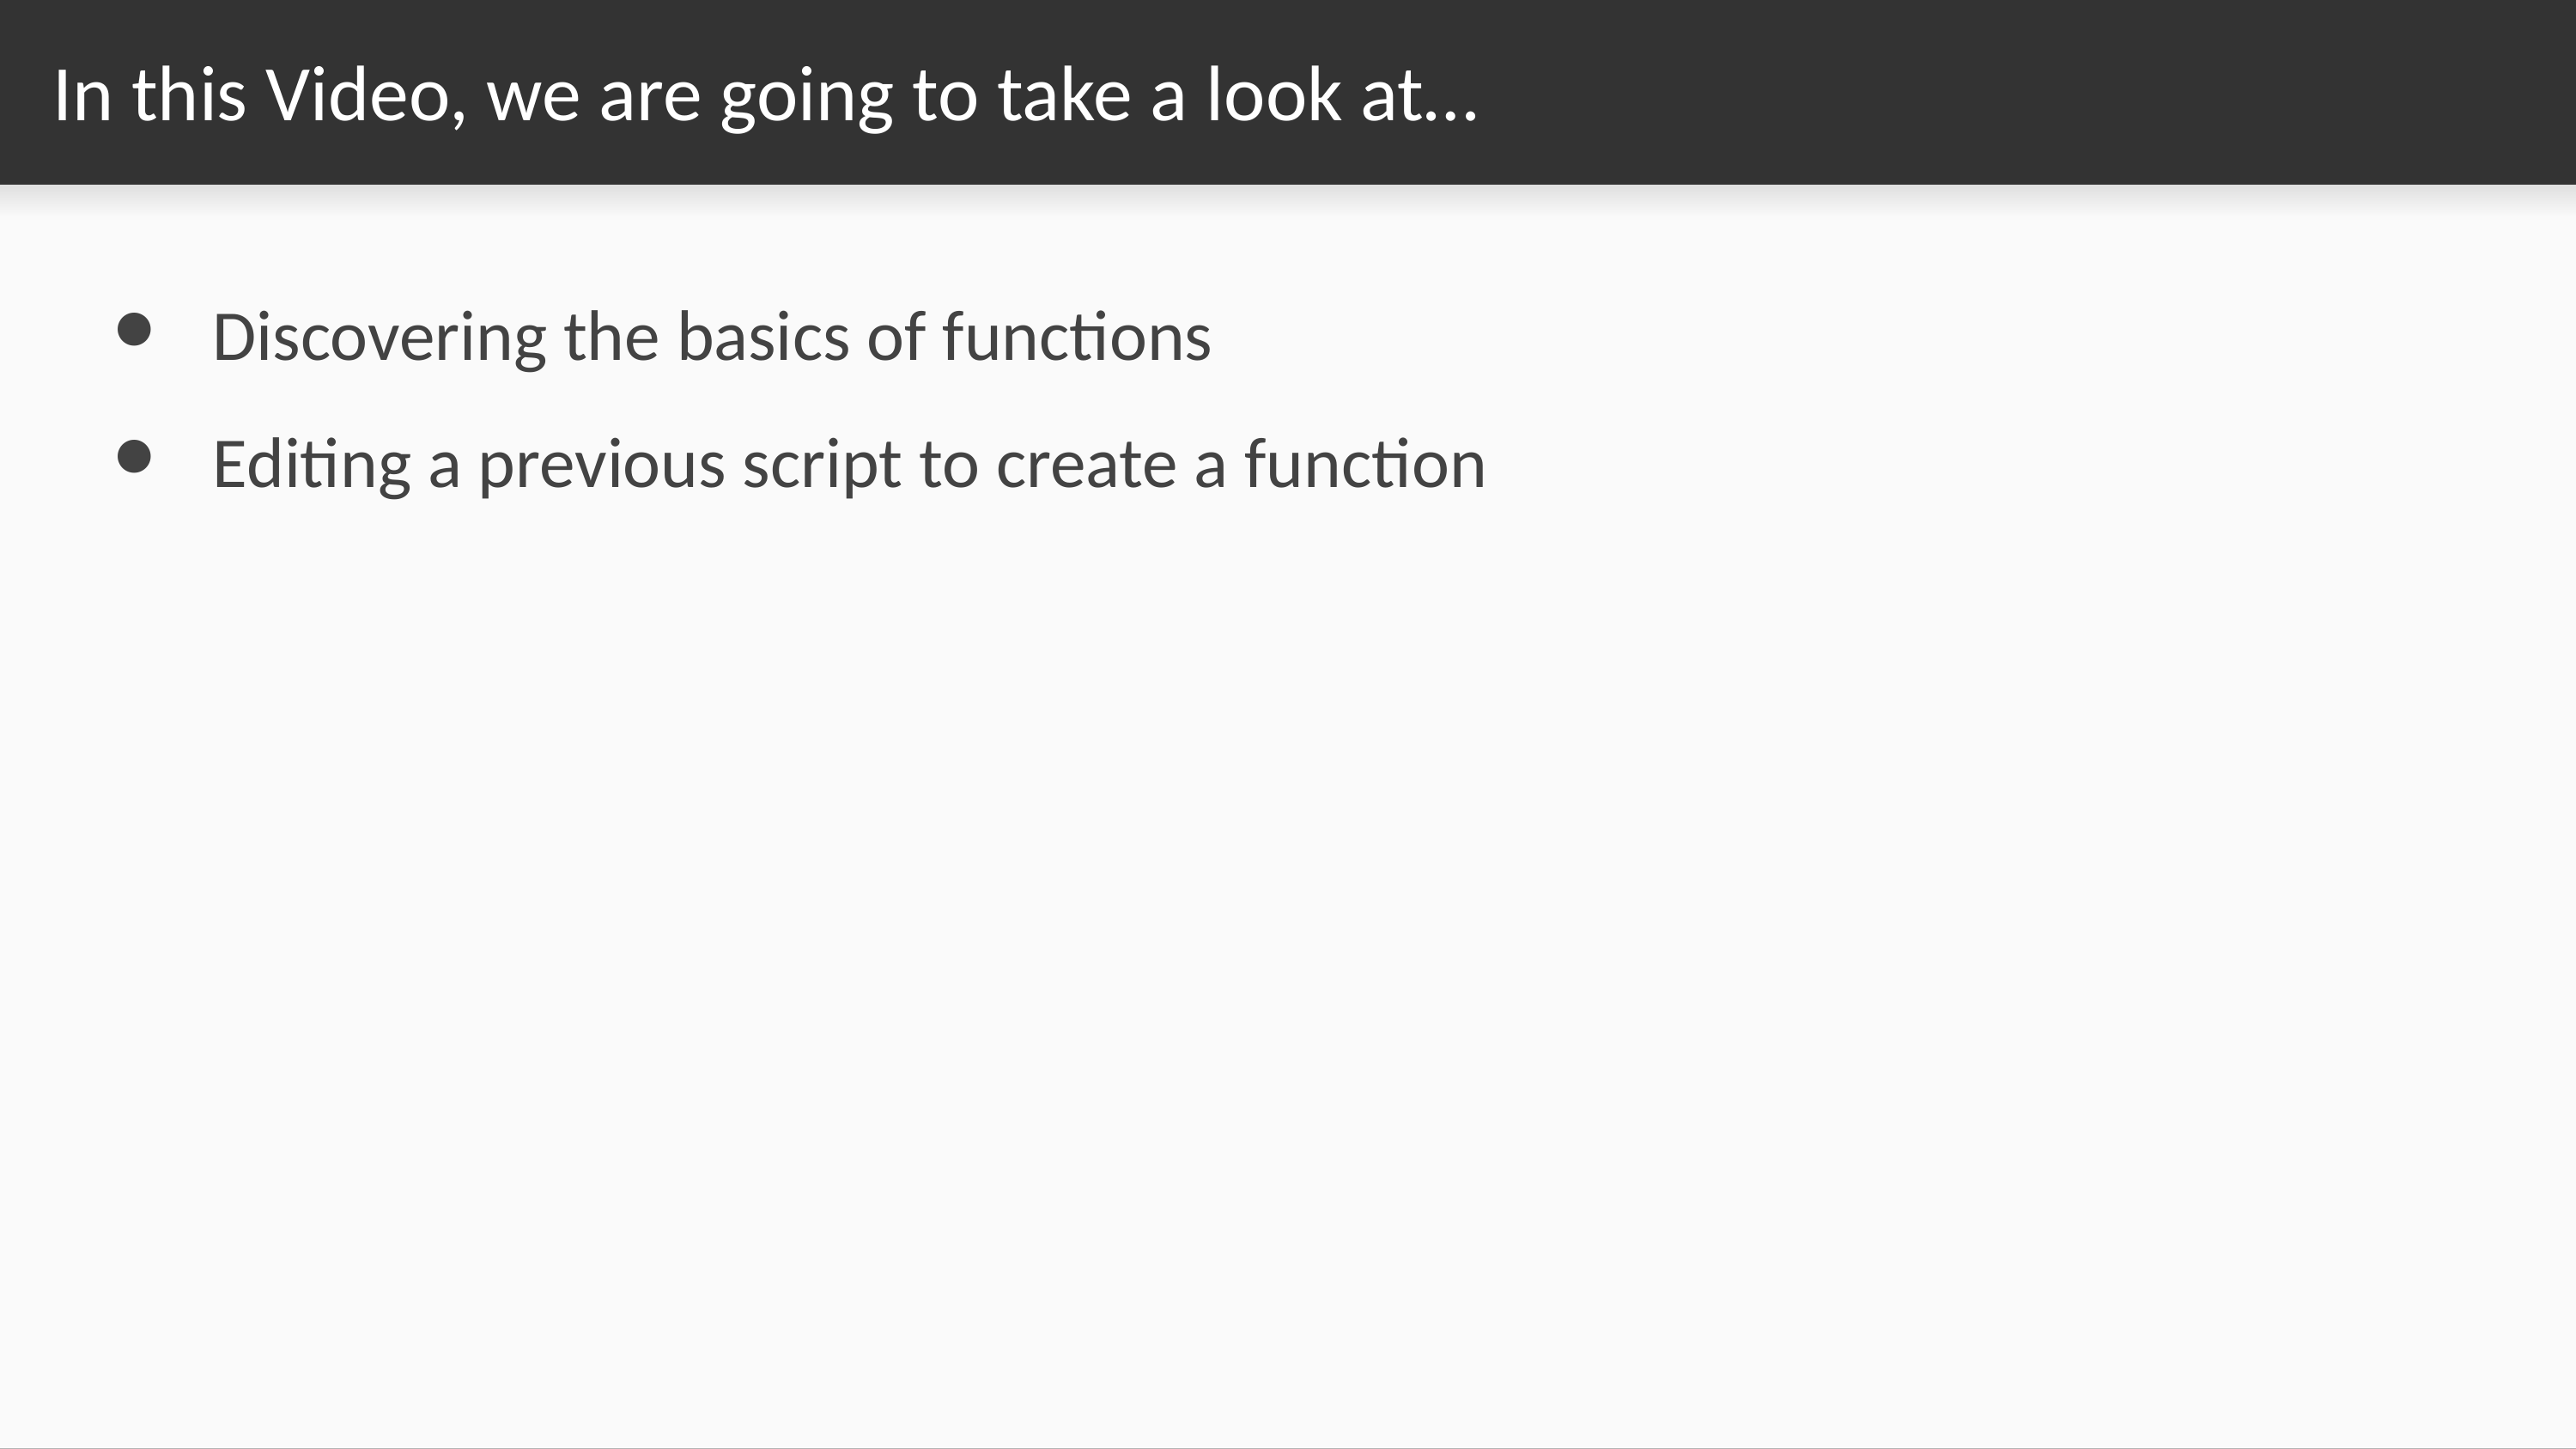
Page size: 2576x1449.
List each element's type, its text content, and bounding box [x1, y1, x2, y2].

list Discovering the basics of functions Editing a previous script to create a function [58, 250, 2515, 1384]
title In this Video, we are going to take a look at… [27, 4, 2515, 174]
